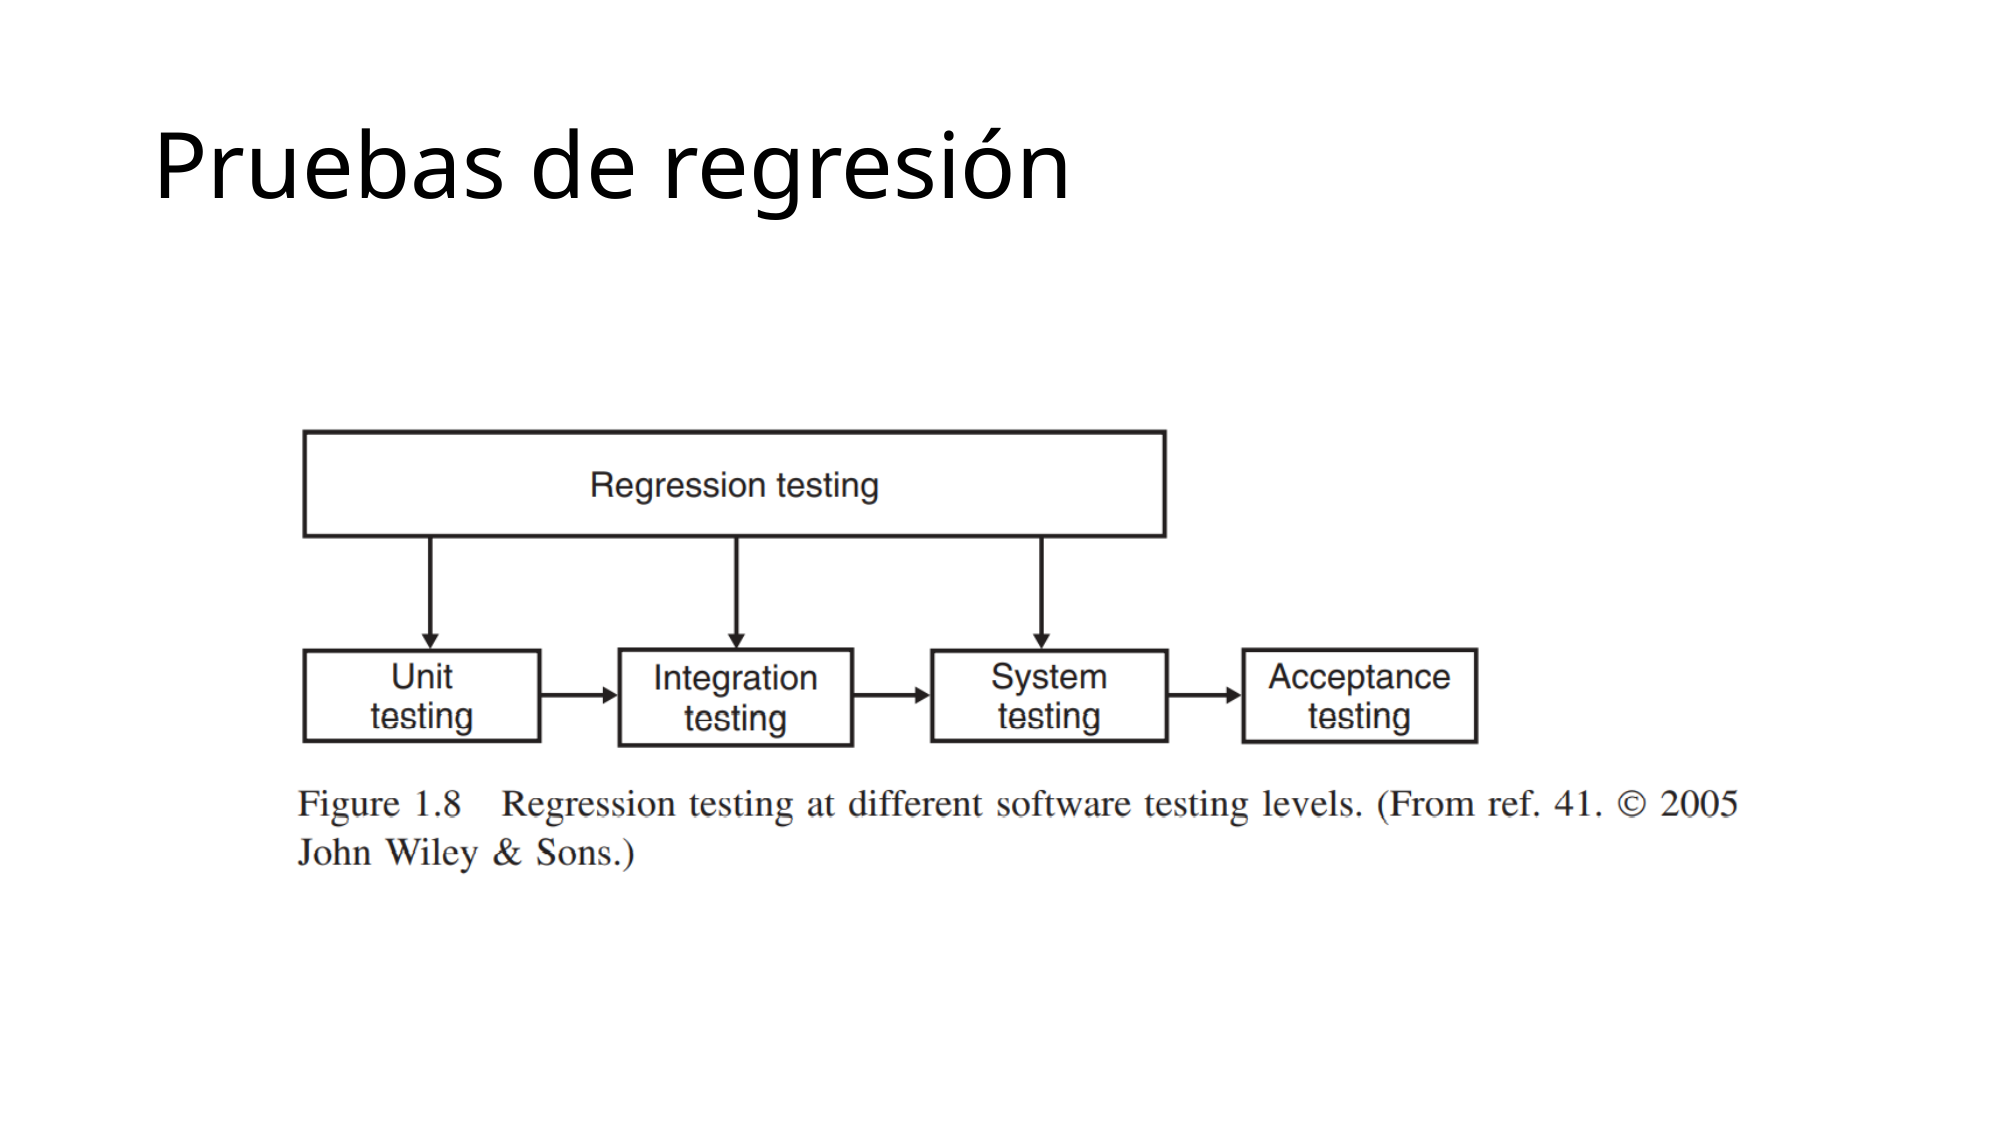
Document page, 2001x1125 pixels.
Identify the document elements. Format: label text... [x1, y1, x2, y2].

title Pruebas de regresión [137, 59, 1863, 278]
picture [231, 366, 1796, 887]
